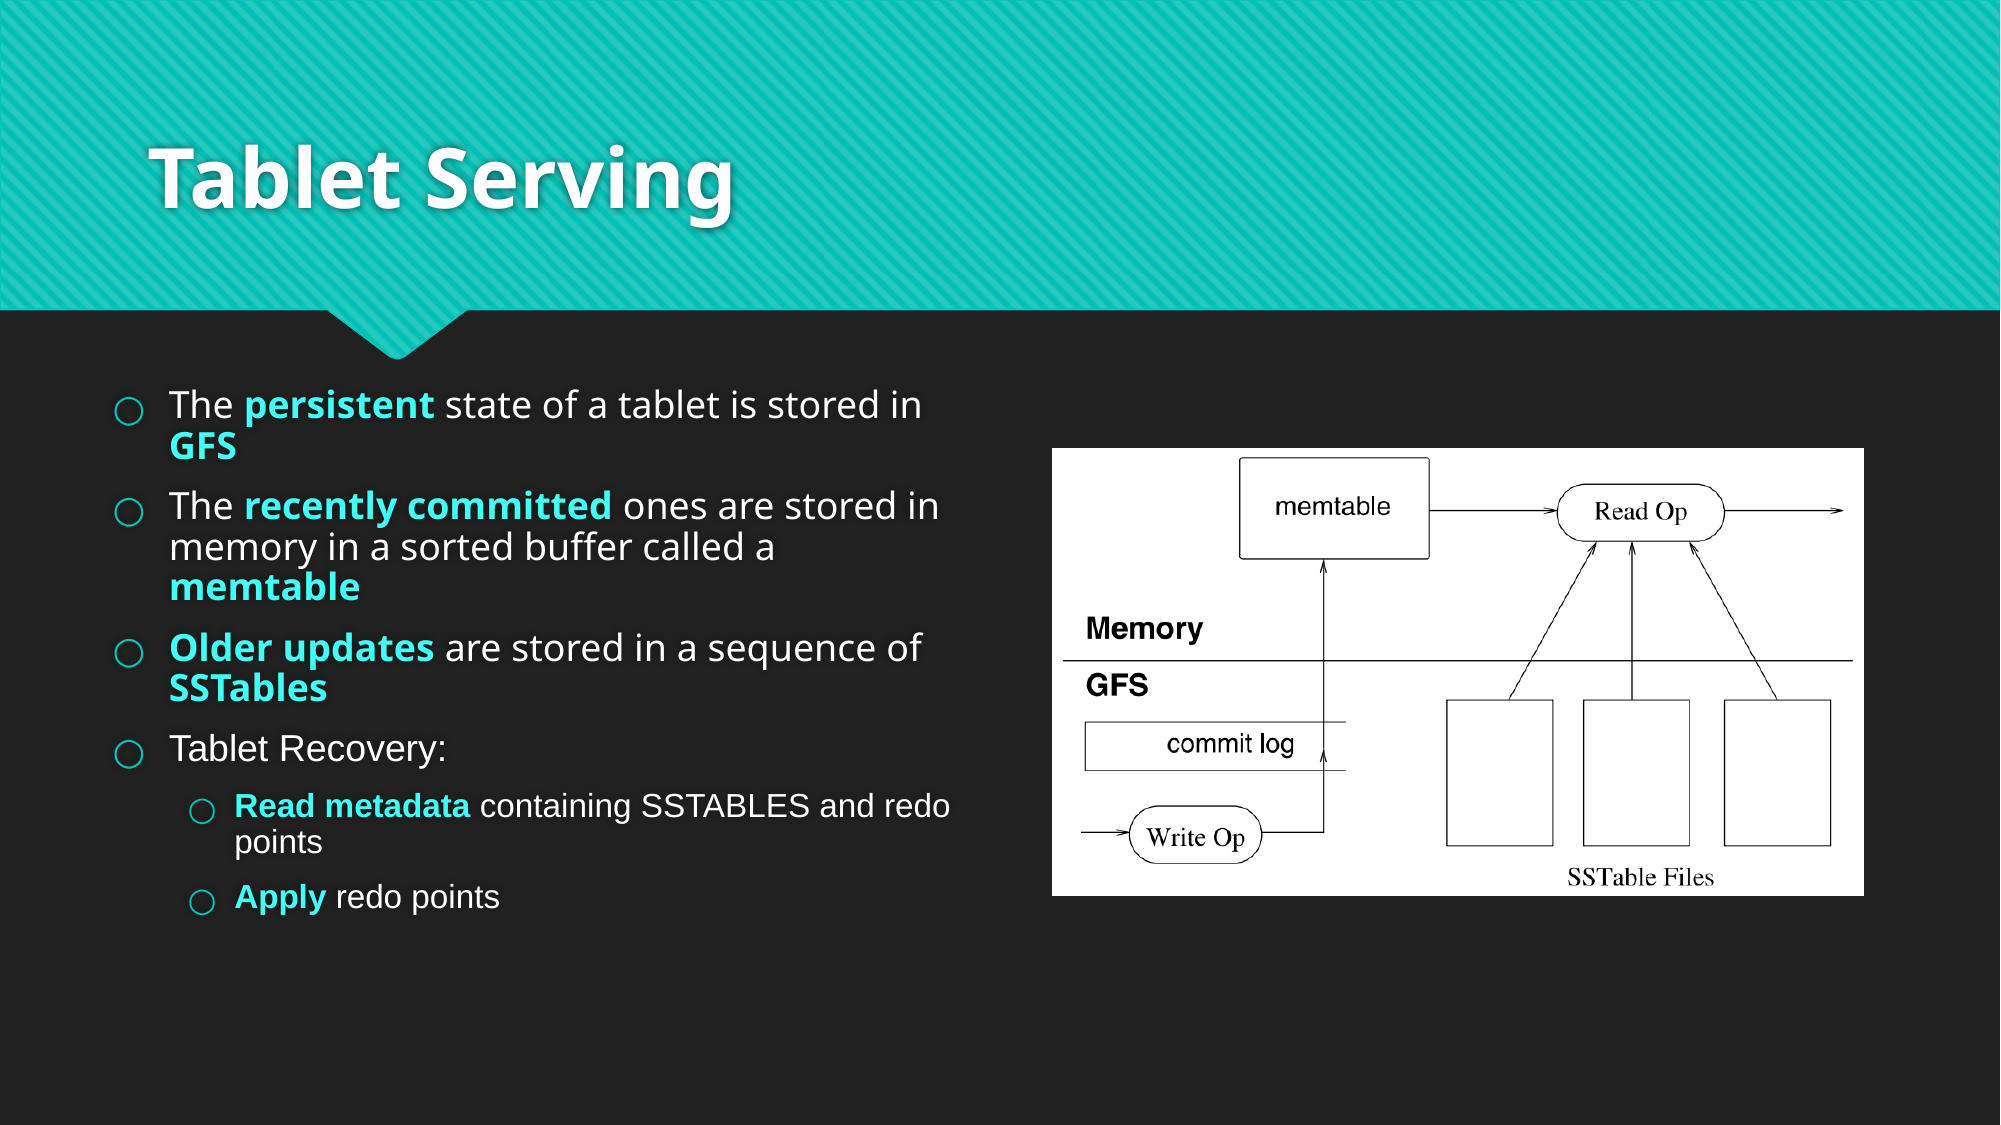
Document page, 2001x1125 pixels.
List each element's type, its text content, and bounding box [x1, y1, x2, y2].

picture [1, 1, 1999, 357]
list The persistent state of a tablet is stored in GFS The recently committed ones are stored in memory in a sorted buffer called a memtable Older updates are stored in a sequence of SSTables Tablet Recovery: Read metadata containing SSTABLES and redo points Apply redo points [97, 413, 975, 1010]
picture [1051, 448, 1864, 896]
title Tablet Serving [132, 73, 1868, 233]
